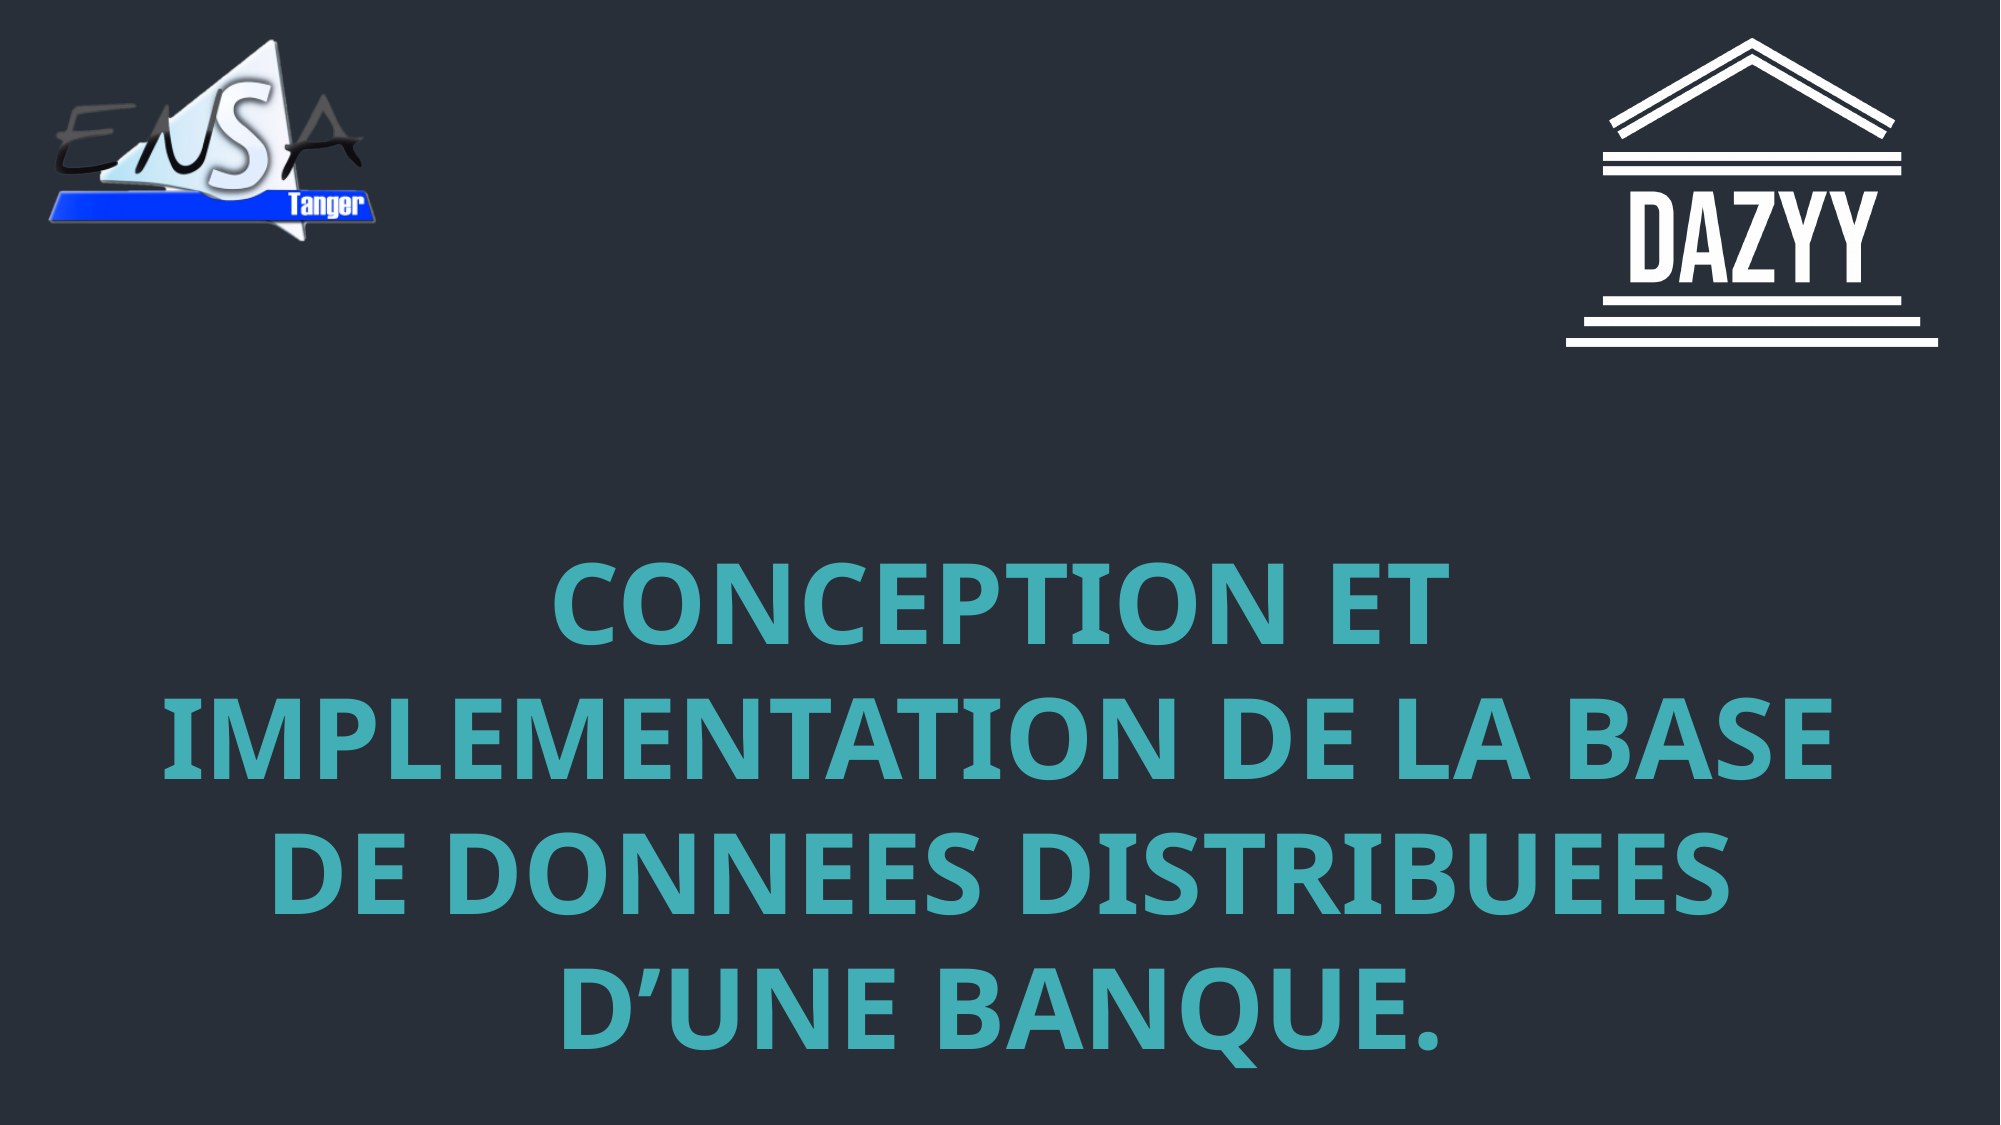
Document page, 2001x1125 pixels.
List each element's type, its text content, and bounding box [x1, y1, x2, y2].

picture [1558, 35, 1953, 350]
text_box CONCEPTION ET IMPLEMENTATION DE LA BASE DE DONNEES DISTRIBUEES D’UNE BANQUE. [145, 524, 1855, 1080]
picture [47, 36, 379, 250]
